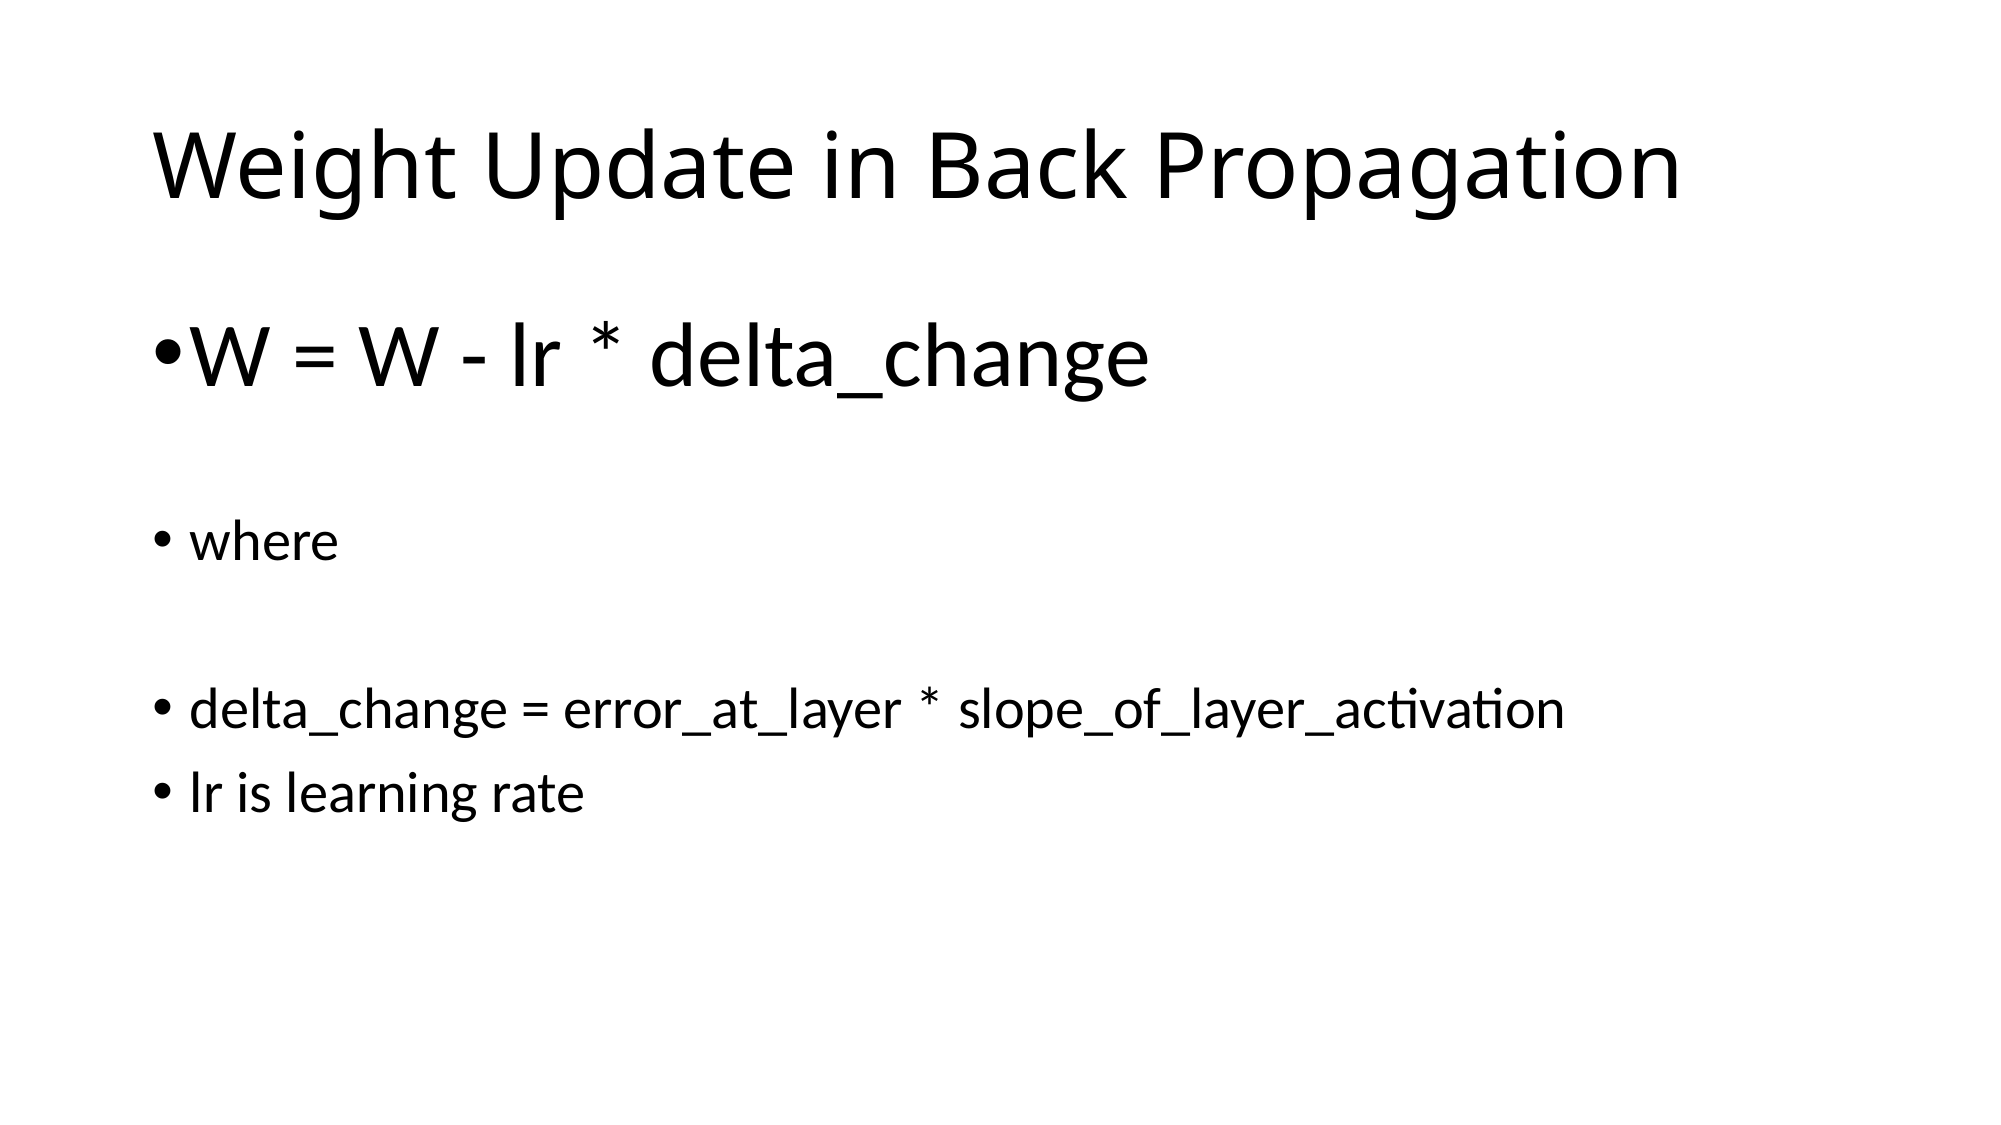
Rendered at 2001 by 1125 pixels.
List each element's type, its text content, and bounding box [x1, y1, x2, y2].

title Weight Update in Back Propagation [137, 59, 1863, 278]
list W = W - lr * delta_change where delta_change = error_at_layer * slope_of_layer_activation lr is learning rate [137, 299, 1863, 1014]
